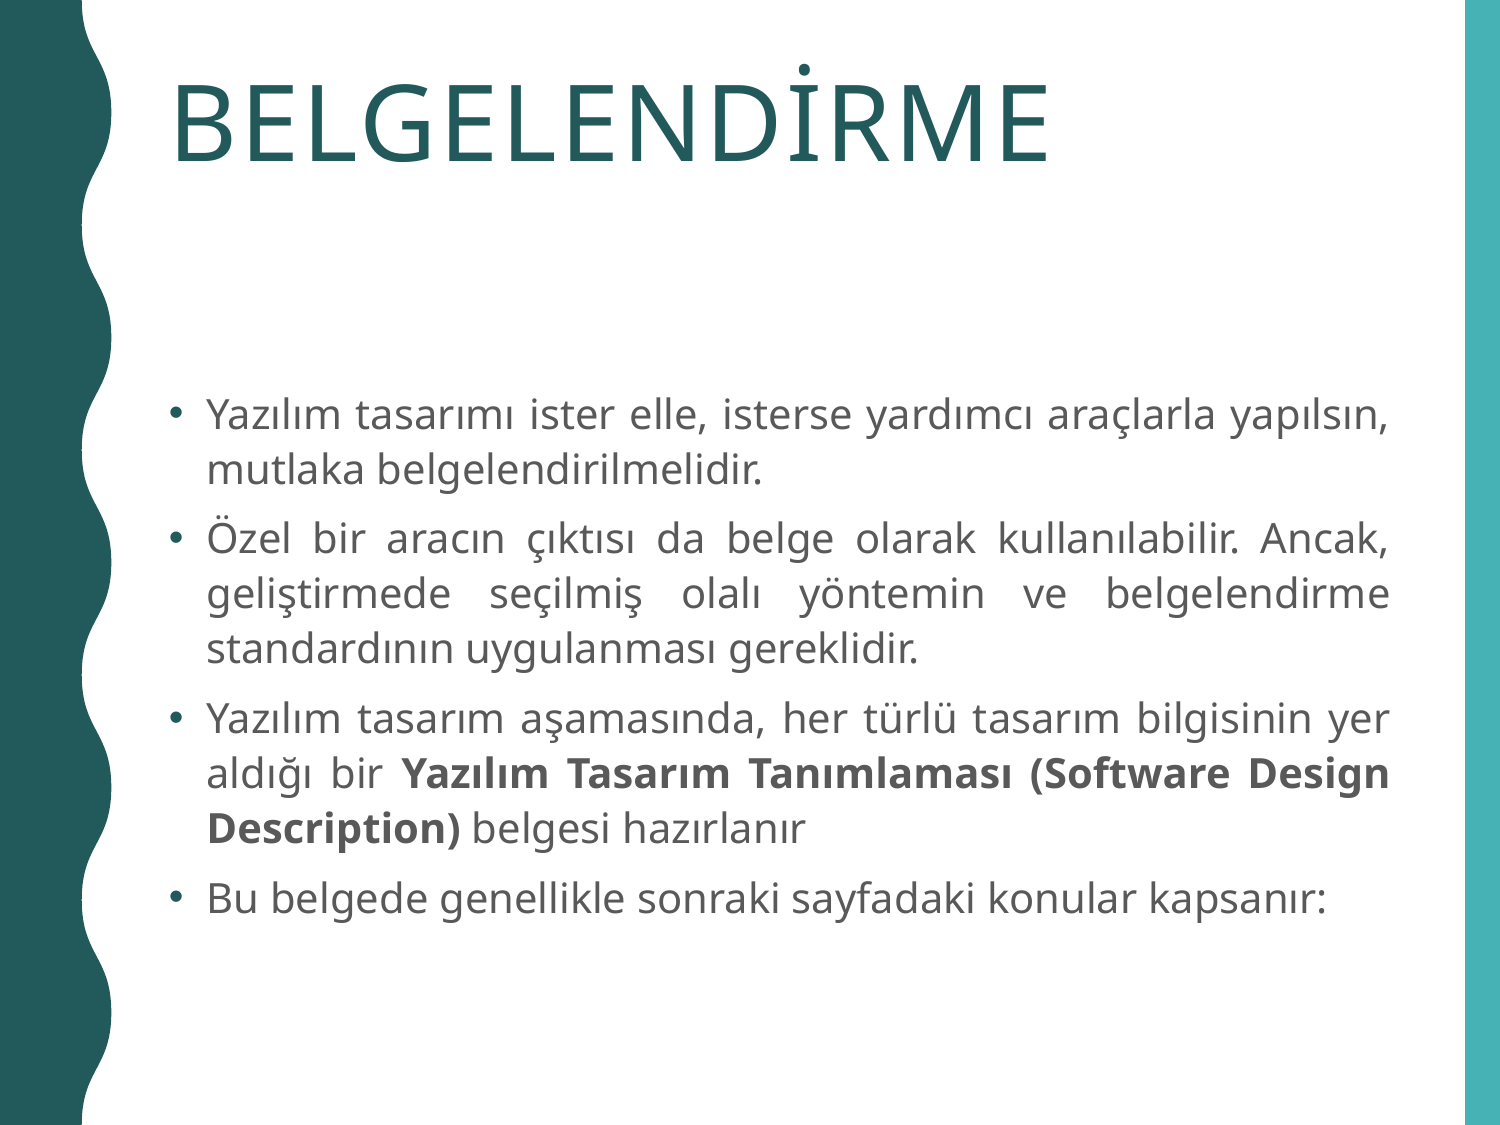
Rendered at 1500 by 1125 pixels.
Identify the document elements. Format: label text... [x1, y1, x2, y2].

list Yazılım tasarımı ister elle, isterse yardımcı araçlarla yapılsın, mutlaka belgelendirilmelidir. Özel bir aracın çıktısı da belge olarak kullanılabilir. Ancak, geliştirmede seçilmiş olalı yöntemin ve belgelendirme standardının uygulanması gereklidir. Yazılım tasarım aşamasında, her türlü tasarım bilgisinin yer aldığı bir Yazılım Tasarım Tanımlaması (Software Design Description) belgesi hazırlanır Bu belgede genellikle sonraki sayfadaki konular kapsanır: [154, 375, 1407, 965]
title Belgelendirme [154, 62, 1407, 308]
